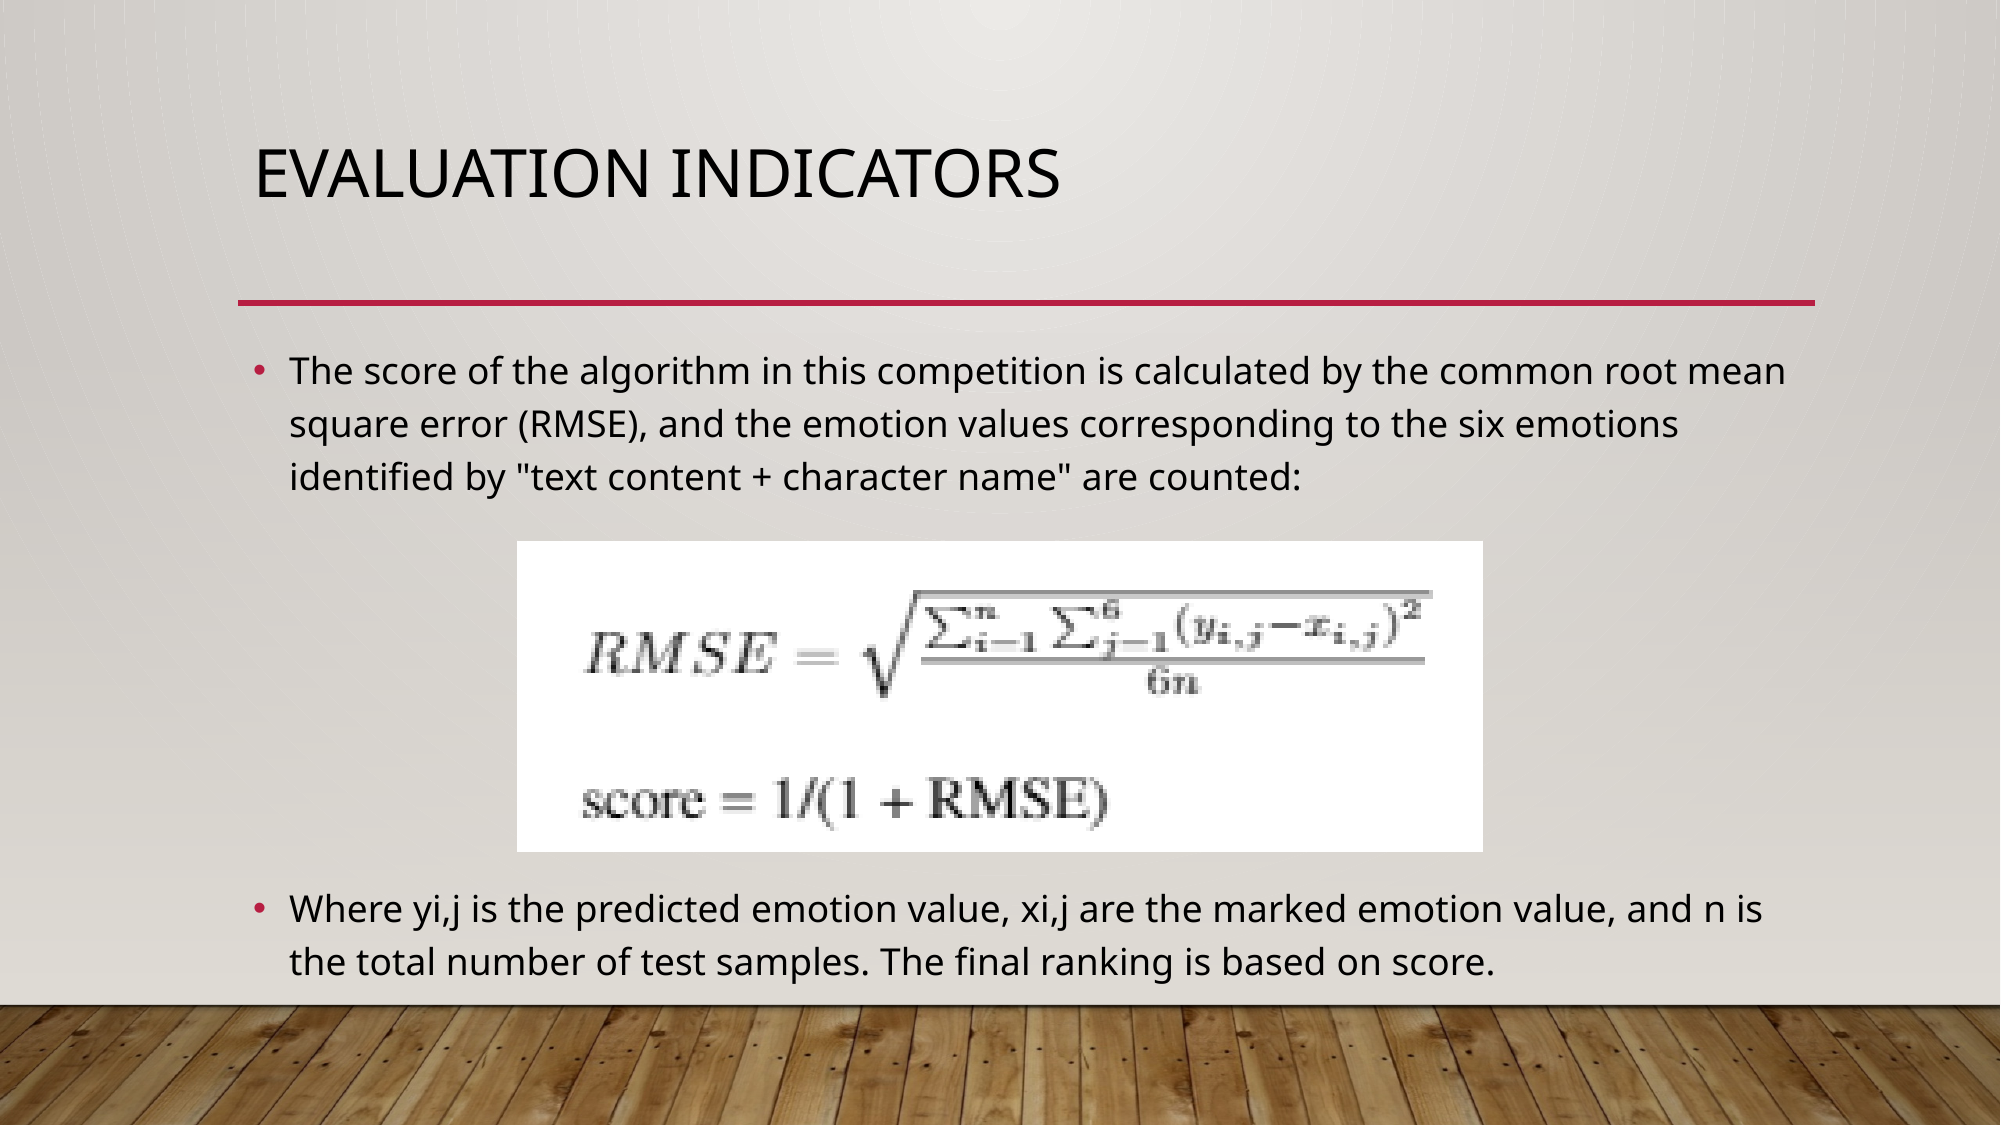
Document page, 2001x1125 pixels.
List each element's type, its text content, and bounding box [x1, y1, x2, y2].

title evaluation indicators [238, 131, 1814, 305]
list The score of the algorithm in this competition is calculated by the common root mean square error (RMSE), and the emotion values corresponding to the six emotions identified by "text content + character name" are counted: Where yi,j is the predicted emotion value, xi,j are the marked emotion value, and n is the total number of test samples. The final ranking is based on score. [238, 330, 1814, 993]
picture [516, 540, 1483, 852]
picture [0, 1005, 2000, 1125]
